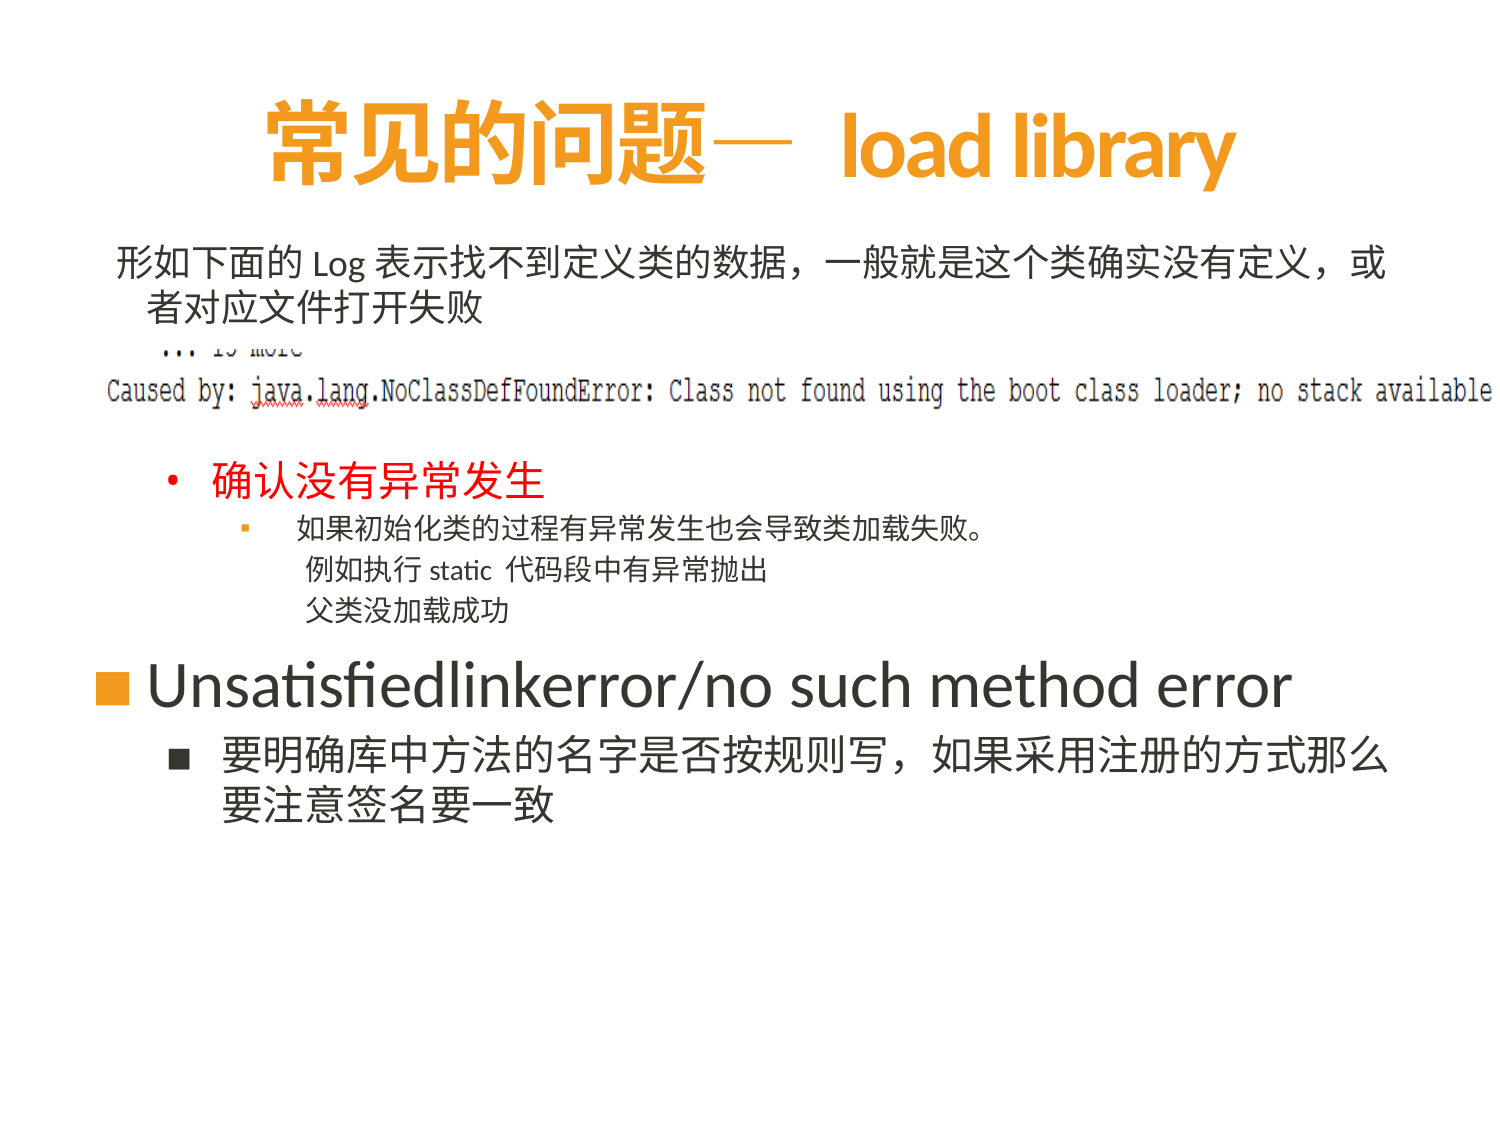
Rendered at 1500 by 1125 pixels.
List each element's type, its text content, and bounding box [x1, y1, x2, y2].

list 形如下面的Log表示找不到定义类的数据，一般就是这个类确实没有定义，或者对应文件打开失败 确认没有异常发生 如果初始化类的过程有异常发生也会导致类加载失败。 例如执行static 代码段中有异常抛出 父类没加载成功 Unsatisfiedlinkerror/no such method error 要明确库中方法的名字是否按规则写，如果采用注册的方式那么要注意签名要一致 [75, 231, 1425, 990]
title 常见的问题— load library [75, 99, 1425, 231]
picture [94, 349, 1500, 421]
